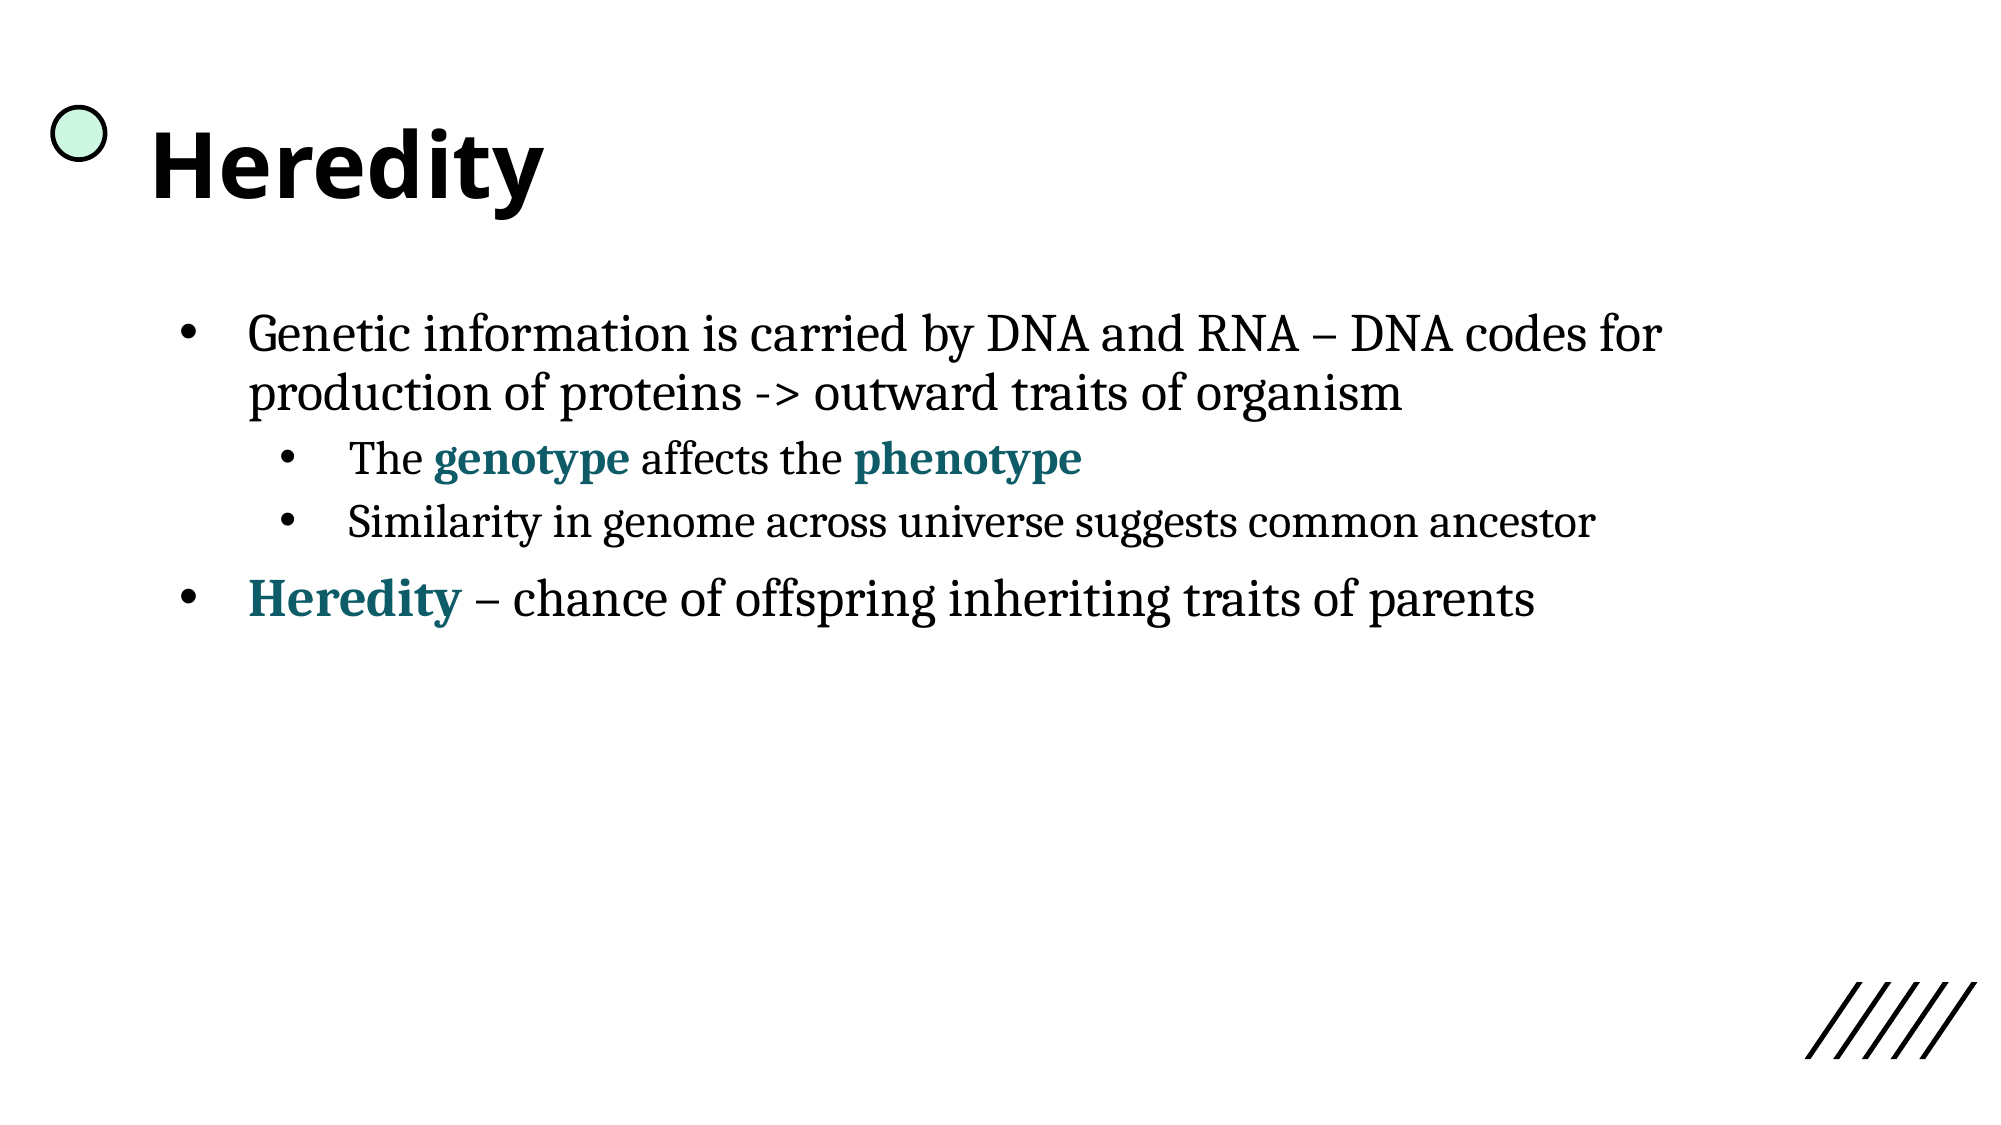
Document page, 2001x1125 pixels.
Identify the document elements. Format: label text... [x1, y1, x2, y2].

list Genetic information is carried by DNA and RNA – DNA codes for production of proteins -> outward traits of organism The genotype affects the phenotype Similarity in genome across universe suggests common ancestor Heredity – chance of offspring inheriting traits of parents [137, 299, 1863, 1014]
title Heredity [137, 59, 1863, 278]
